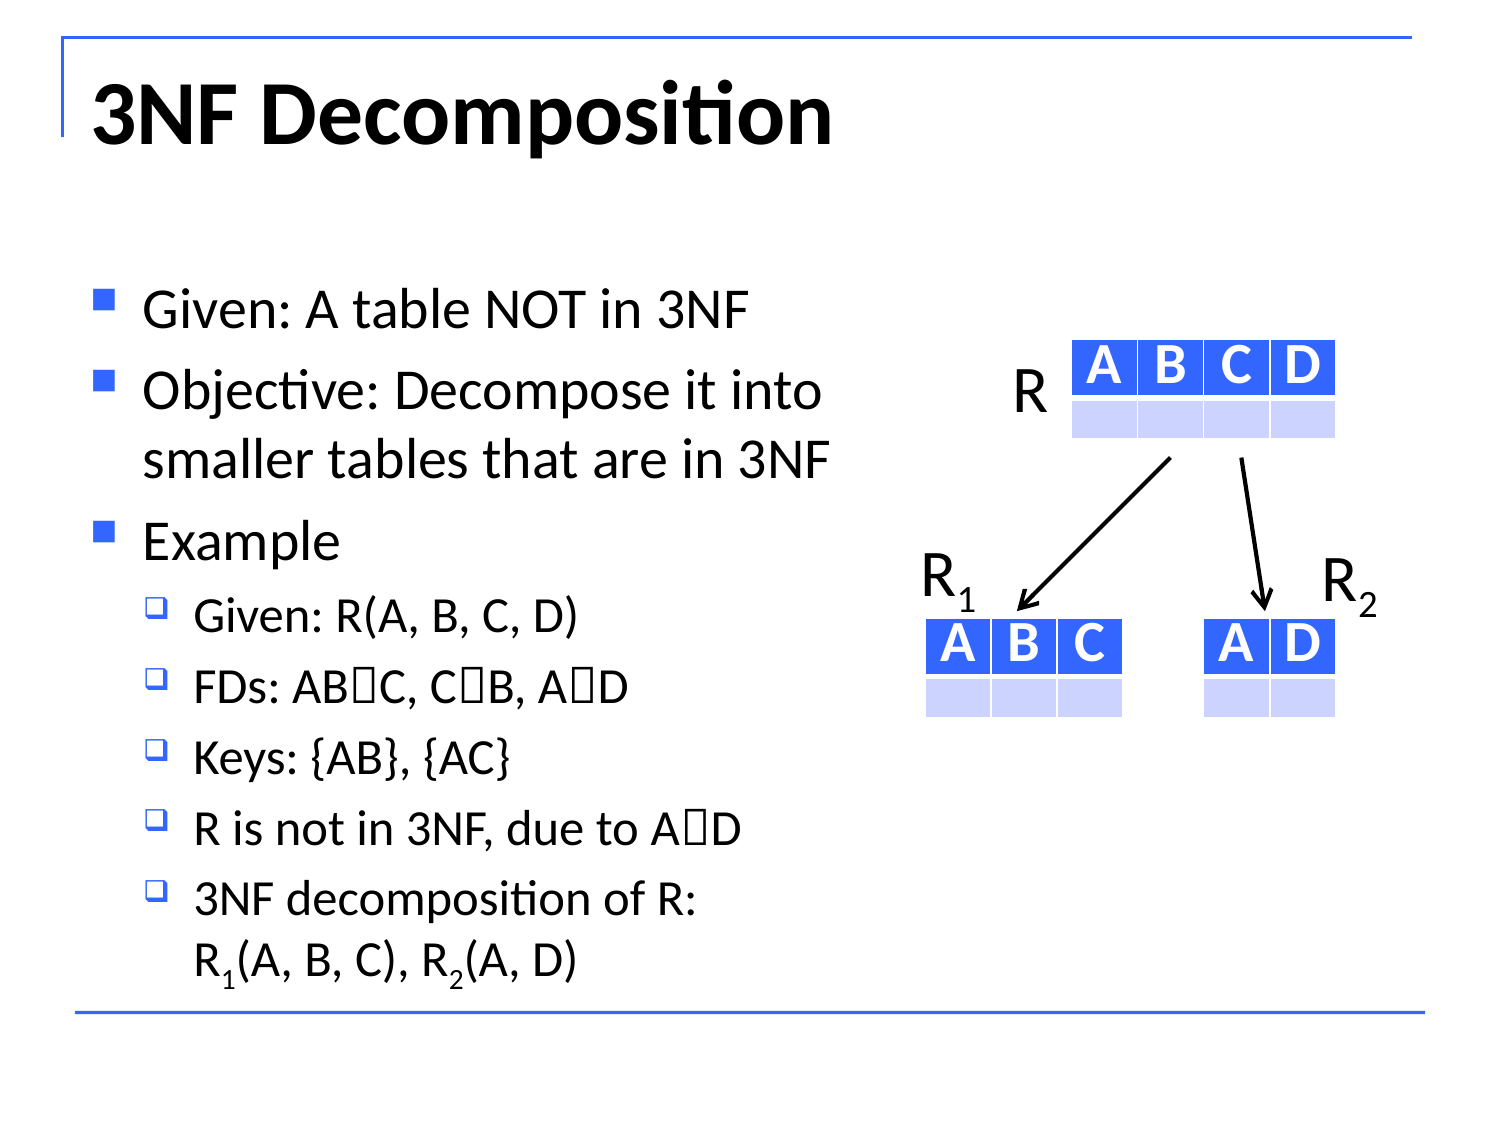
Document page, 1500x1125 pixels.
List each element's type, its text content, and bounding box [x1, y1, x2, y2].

list Given: A table NOT in 3NF Objective: Decompose it into smaller tables that are in 3NF Example Given: R(A, B, C, D) FDs: ABC, CB, AD Keys: {AB}, {AC} R is not in 3NF, due to AD 3NF decomposition of R: R1(A, B, C), R2(A, D) [74, 262, 975, 1006]
table_cell [1271, 401, 1335, 438]
table_cell [1271, 679, 1335, 717]
table_header A [1204, 619, 1269, 674]
table_cell [1204, 401, 1269, 438]
table_cell [992, 679, 1056, 717]
table_cell [926, 679, 990, 717]
table_cell [1072, 401, 1137, 438]
text_box R1 [905, 522, 992, 628]
text_box R2 [1307, 527, 1393, 633]
table_header C [1204, 340, 1269, 395]
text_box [1016, 457, 1171, 612]
table_header D [1271, 340, 1335, 395]
title 3NF Decomposition [74, 45, 1426, 233]
table_header A [926, 628, 990, 674]
table_header A [1072, 340, 1137, 395]
table_header B [992, 619, 1056, 674]
table_header B [1138, 340, 1203, 395]
table_cell [1138, 401, 1203, 438]
table_header C [1058, 621, 1122, 674]
text_box R [997, 338, 1064, 433]
table_header D [1271, 619, 1335, 674]
table_cell [1058, 679, 1122, 717]
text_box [1241, 457, 1266, 612]
table_cell [1204, 679, 1269, 717]
